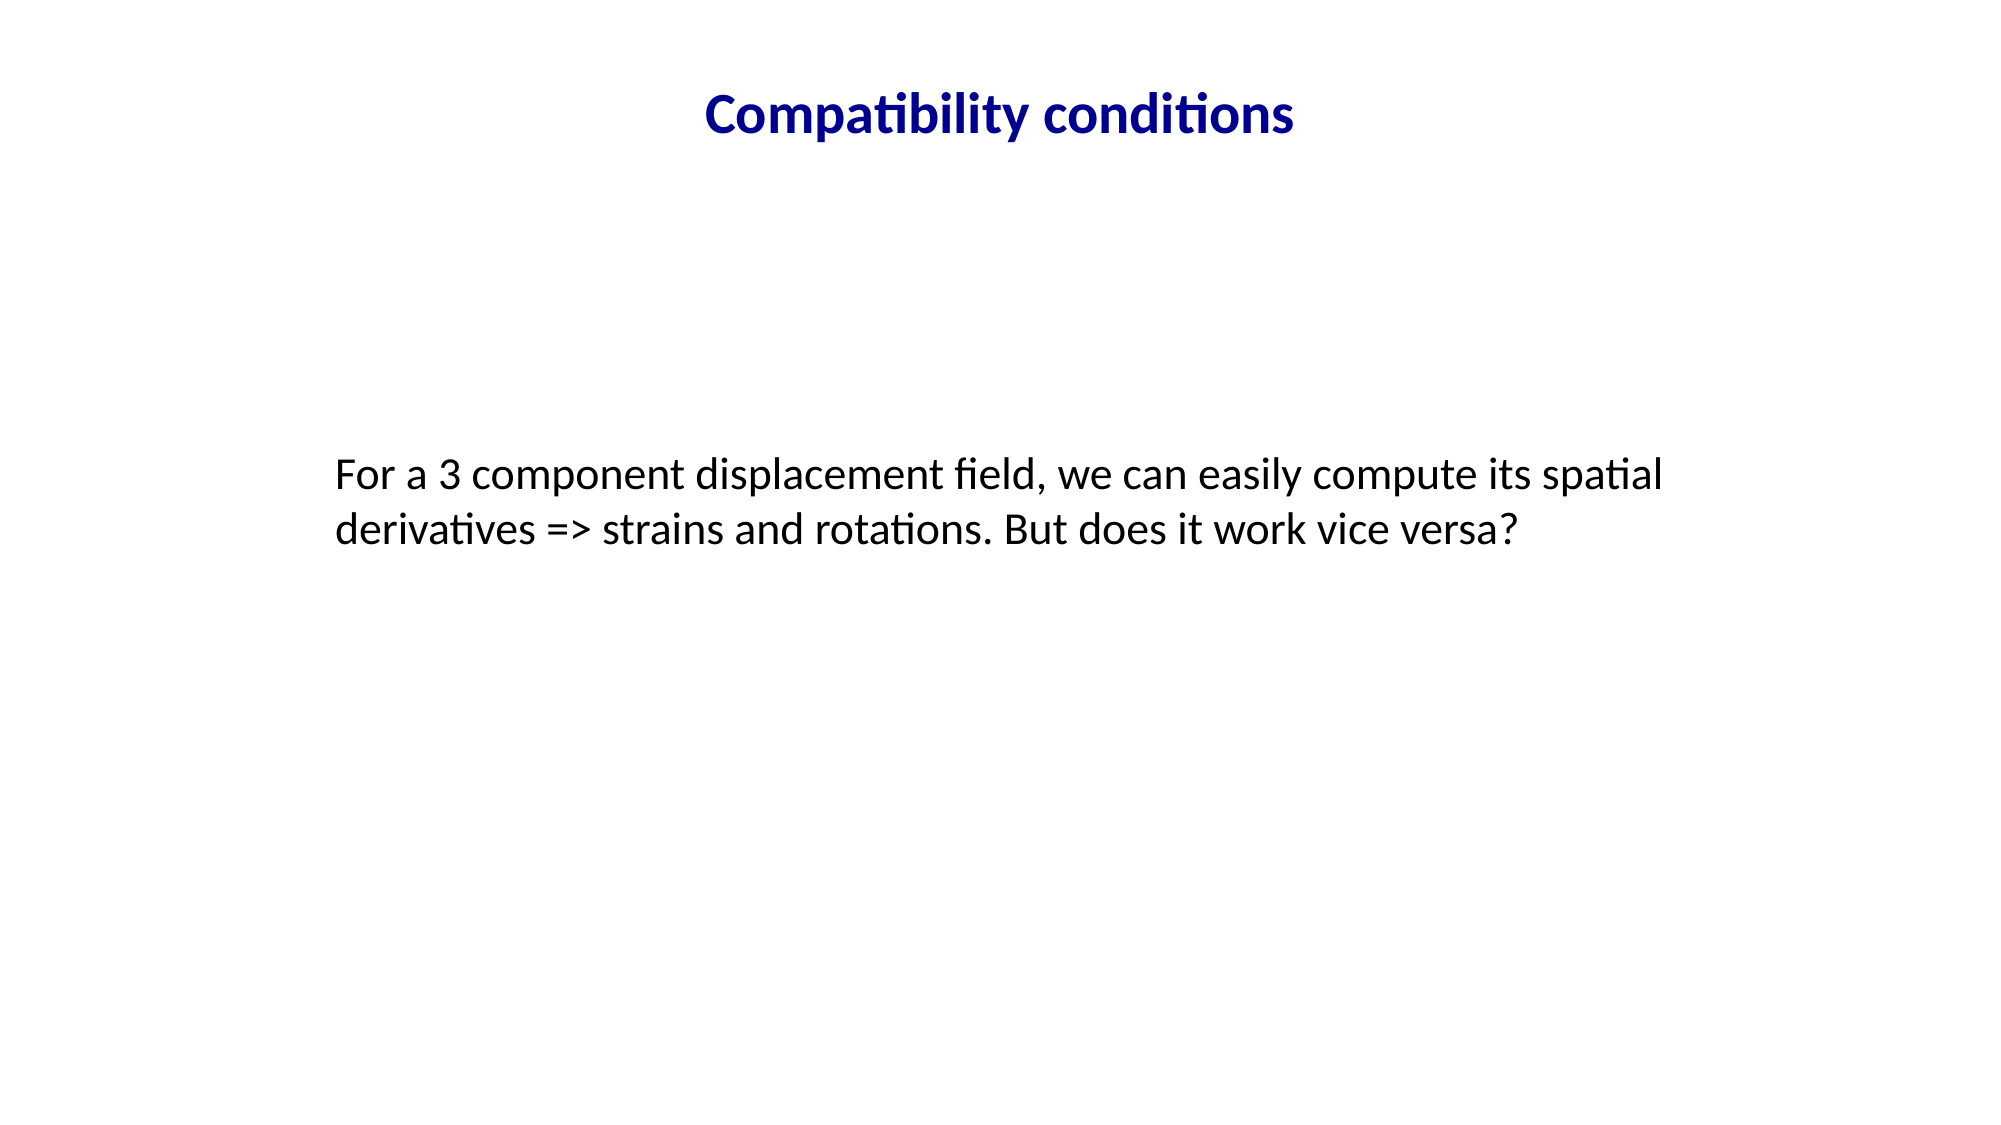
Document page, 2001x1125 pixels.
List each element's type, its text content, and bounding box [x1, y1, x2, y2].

text_box For a 3 component displacement field, we can easily compute its spatial derivatives => strains and rotations. But does it work vice versa? [320, 436, 1680, 561]
text_box Compatibility conditions [374, 68, 1626, 154]
